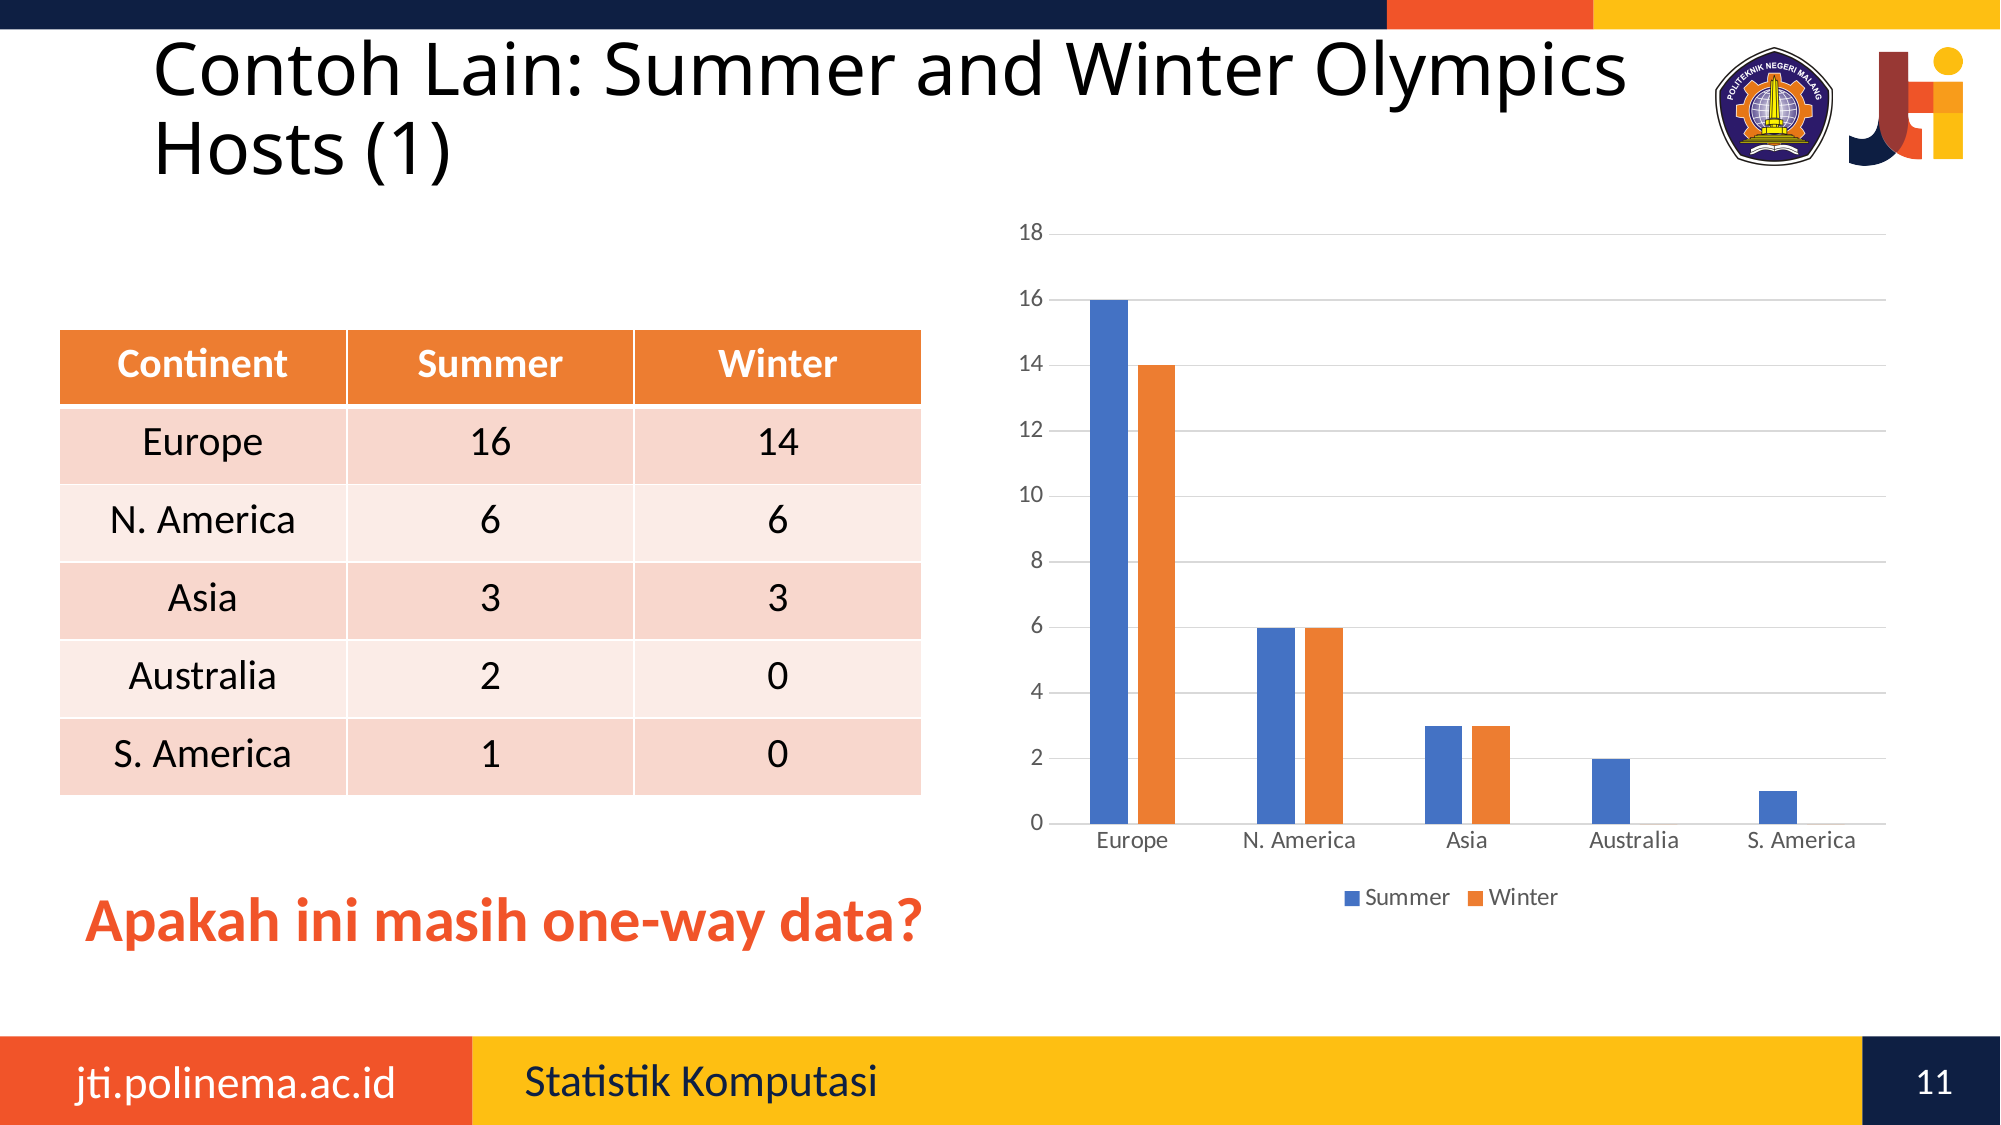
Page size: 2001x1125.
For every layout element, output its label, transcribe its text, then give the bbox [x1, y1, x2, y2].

table_cell S. America [60, 719, 346, 795]
text_box Apakah ini masih one-way data? [71, 871, 941, 962]
table_cell 0 [635, 719, 921, 795]
table_cell 3 [348, 563, 633, 639]
table_cell Asia [60, 563, 346, 639]
table_cell 14 [635, 409, 921, 484]
table_cell 2 [348, 641, 633, 717]
table_header Summer [348, 330, 633, 404]
table_cell 0 [635, 641, 921, 717]
table_cell 6 [635, 485, 921, 561]
chart [999, 207, 1904, 918]
slide_number 11 [1888, 1049, 1980, 1110]
table_header Continent [60, 330, 346, 404]
table_cell Europe [60, 409, 346, 484]
table_cell 1 [348, 719, 633, 795]
picture [1715, 47, 1833, 166]
table_cell 6 [348, 485, 633, 561]
table_cell N. America [60, 485, 346, 561]
table_cell 3 [635, 563, 921, 639]
title Contoh Lain: Summer and Winter Olympics Hosts (1) [137, 59, 1706, 163]
table_header Winter [635, 330, 921, 404]
table_cell 16 [348, 409, 633, 484]
table_cell Australia [60, 641, 346, 717]
